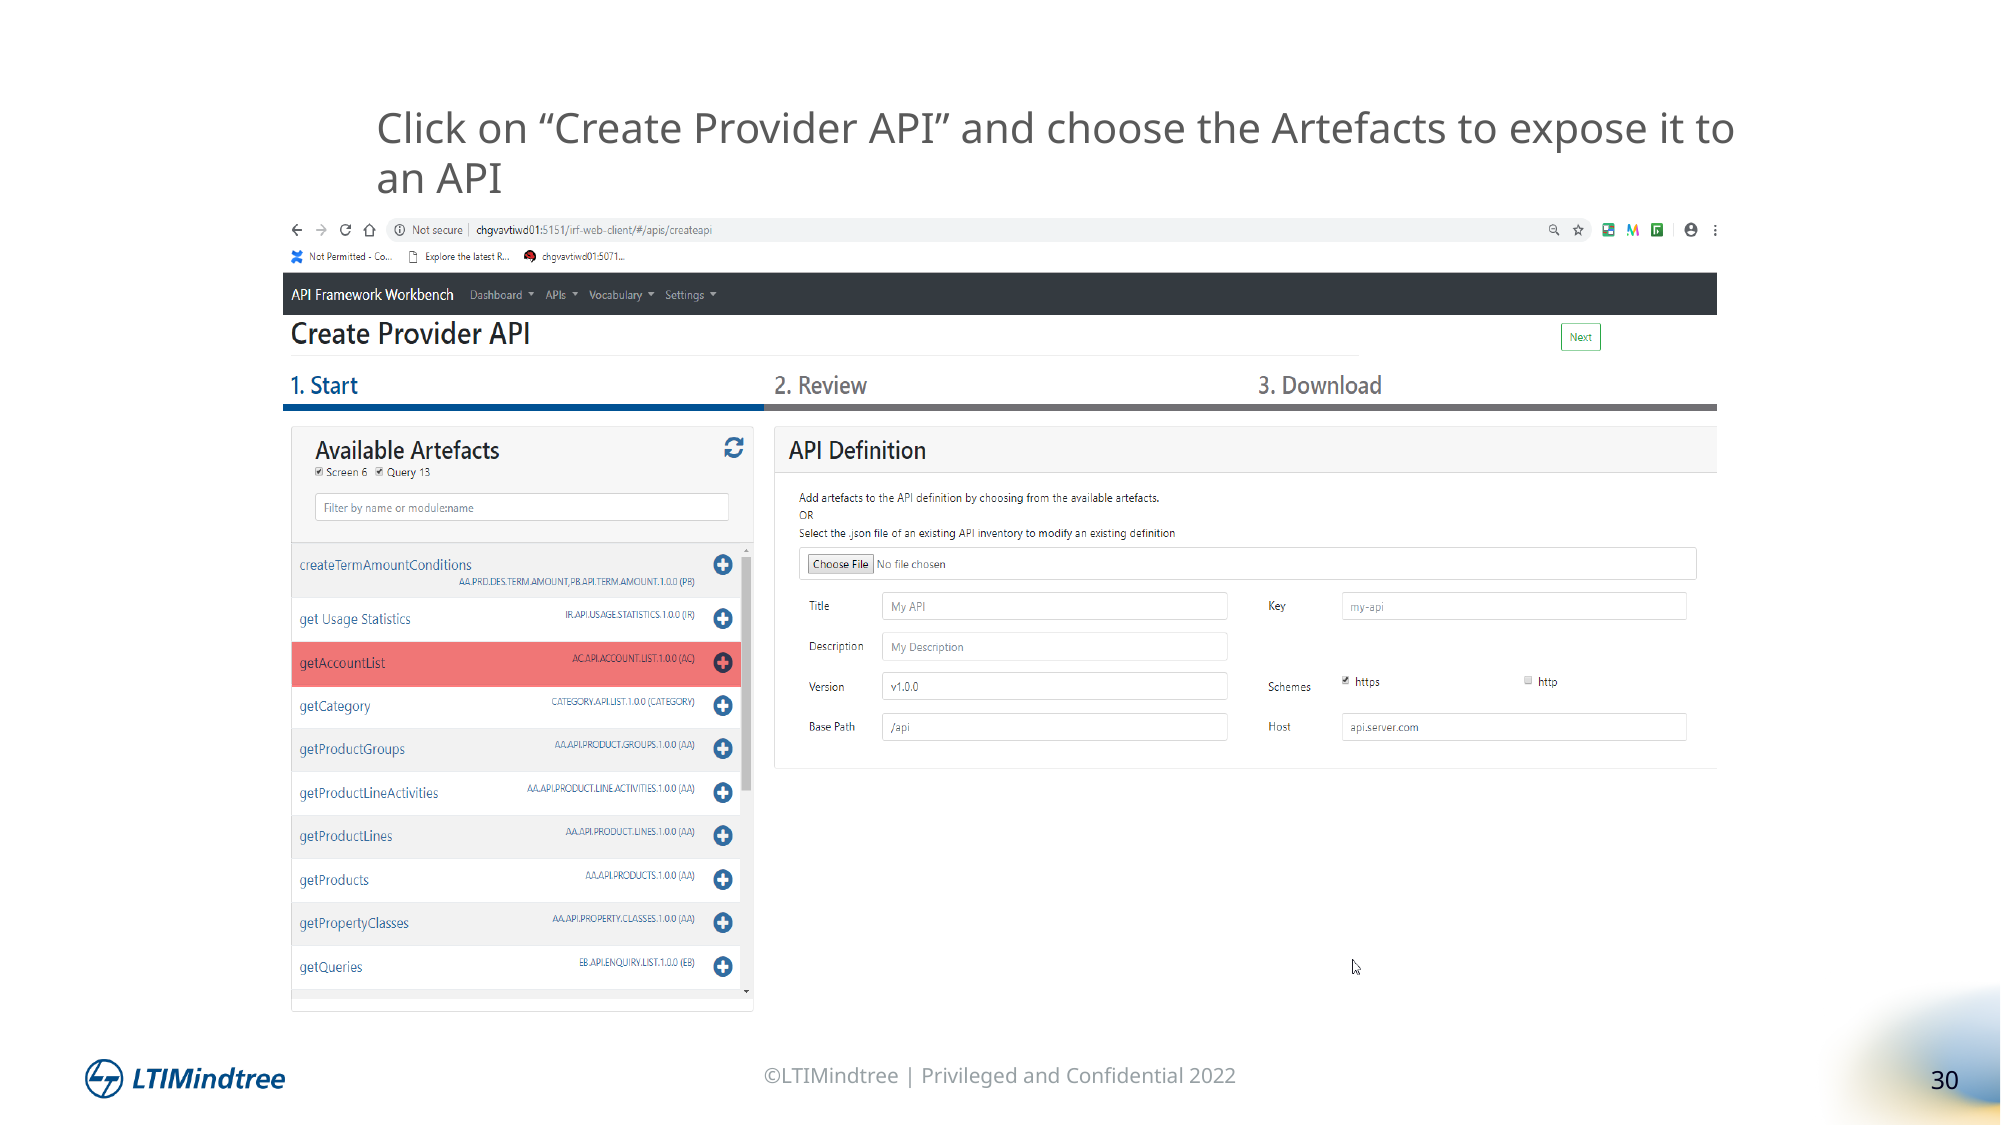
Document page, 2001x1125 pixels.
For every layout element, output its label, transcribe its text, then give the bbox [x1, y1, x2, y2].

picture [1774, 966, 2001, 1125]
text_box Click on “Create Provider API” and choose the Artefacts to expose it to an API [361, 94, 1764, 210]
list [283, 215, 1717, 1013]
